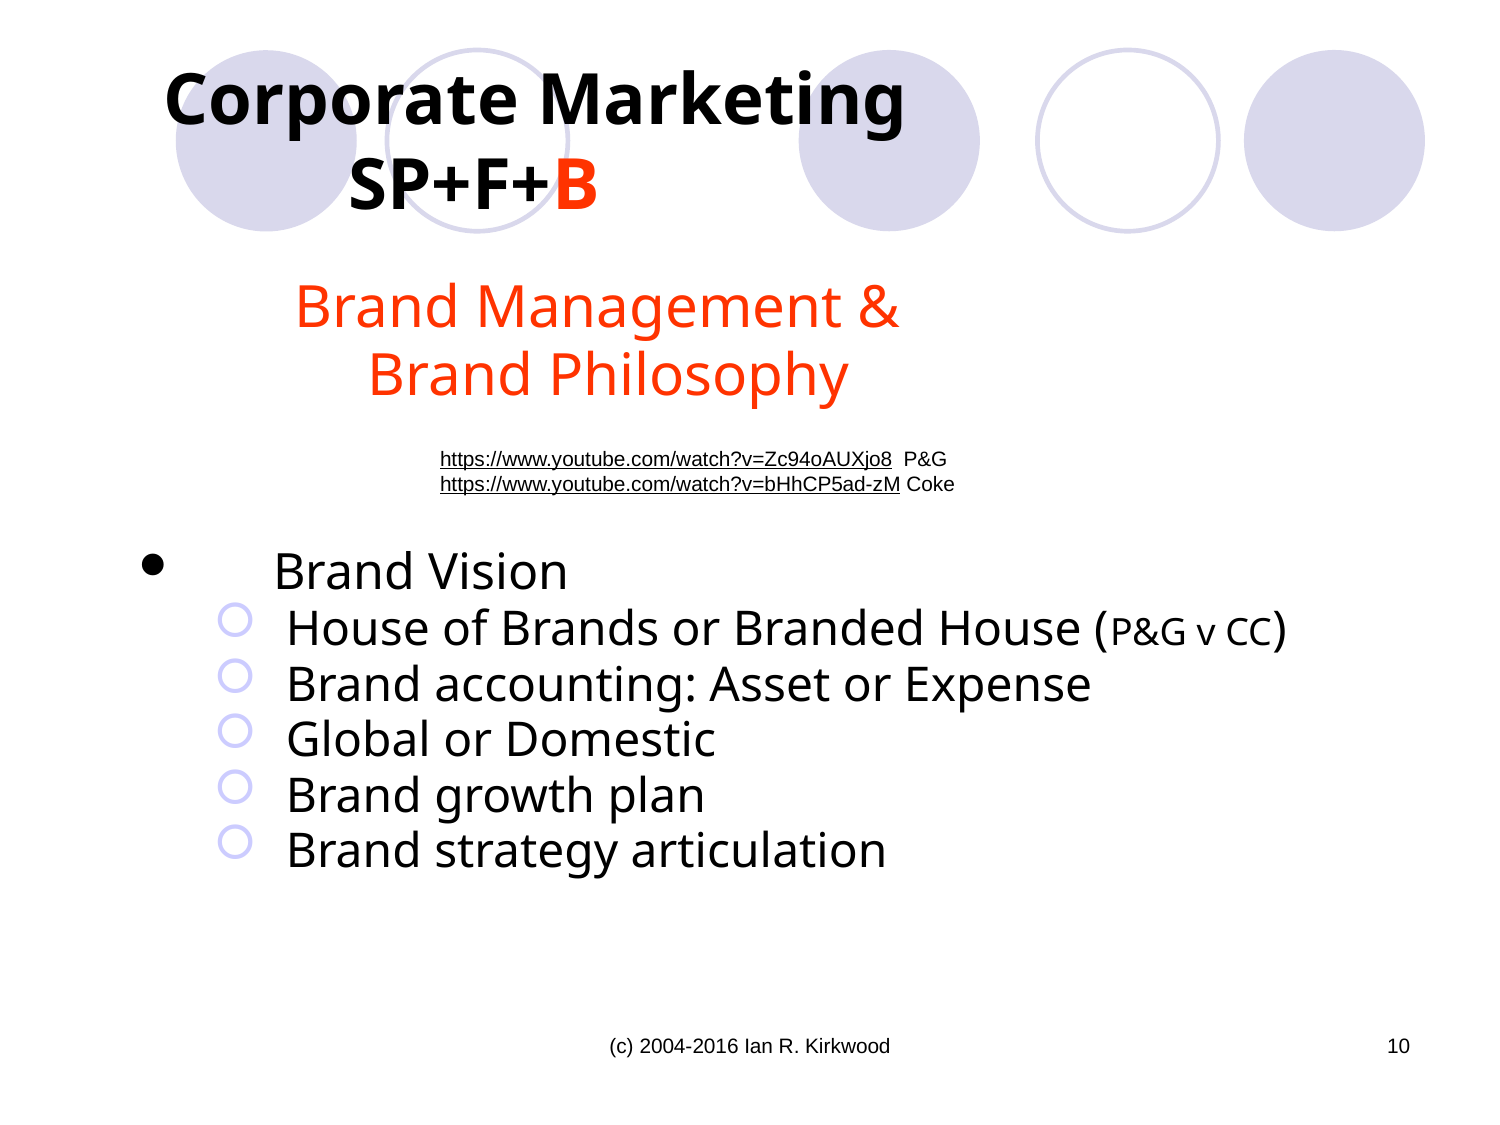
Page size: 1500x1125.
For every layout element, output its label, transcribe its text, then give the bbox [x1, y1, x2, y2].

title Corporate Marketing SP+F+B [75, 45, 1425, 233]
footer (c) 2004-2016 Ian R. Kirkwood [512, 1025, 988, 1100]
list Brand Management & Brand Philosophy Brand Vision House of Brands or Branded House (P&G v CC) Brand accounting: Asset or Expense Global or Domestic Brand growth plan Brand strategy articulation [123, 275, 1459, 971]
text_box https://www.youtube.com/watch?v=Zc94oAUXjo8 P&G https://www.youtube.com/watch?v=bHhCP5ad-zM Coke [425, 438, 987, 504]
slide_number 10 [1074, 1025, 1425, 1100]
